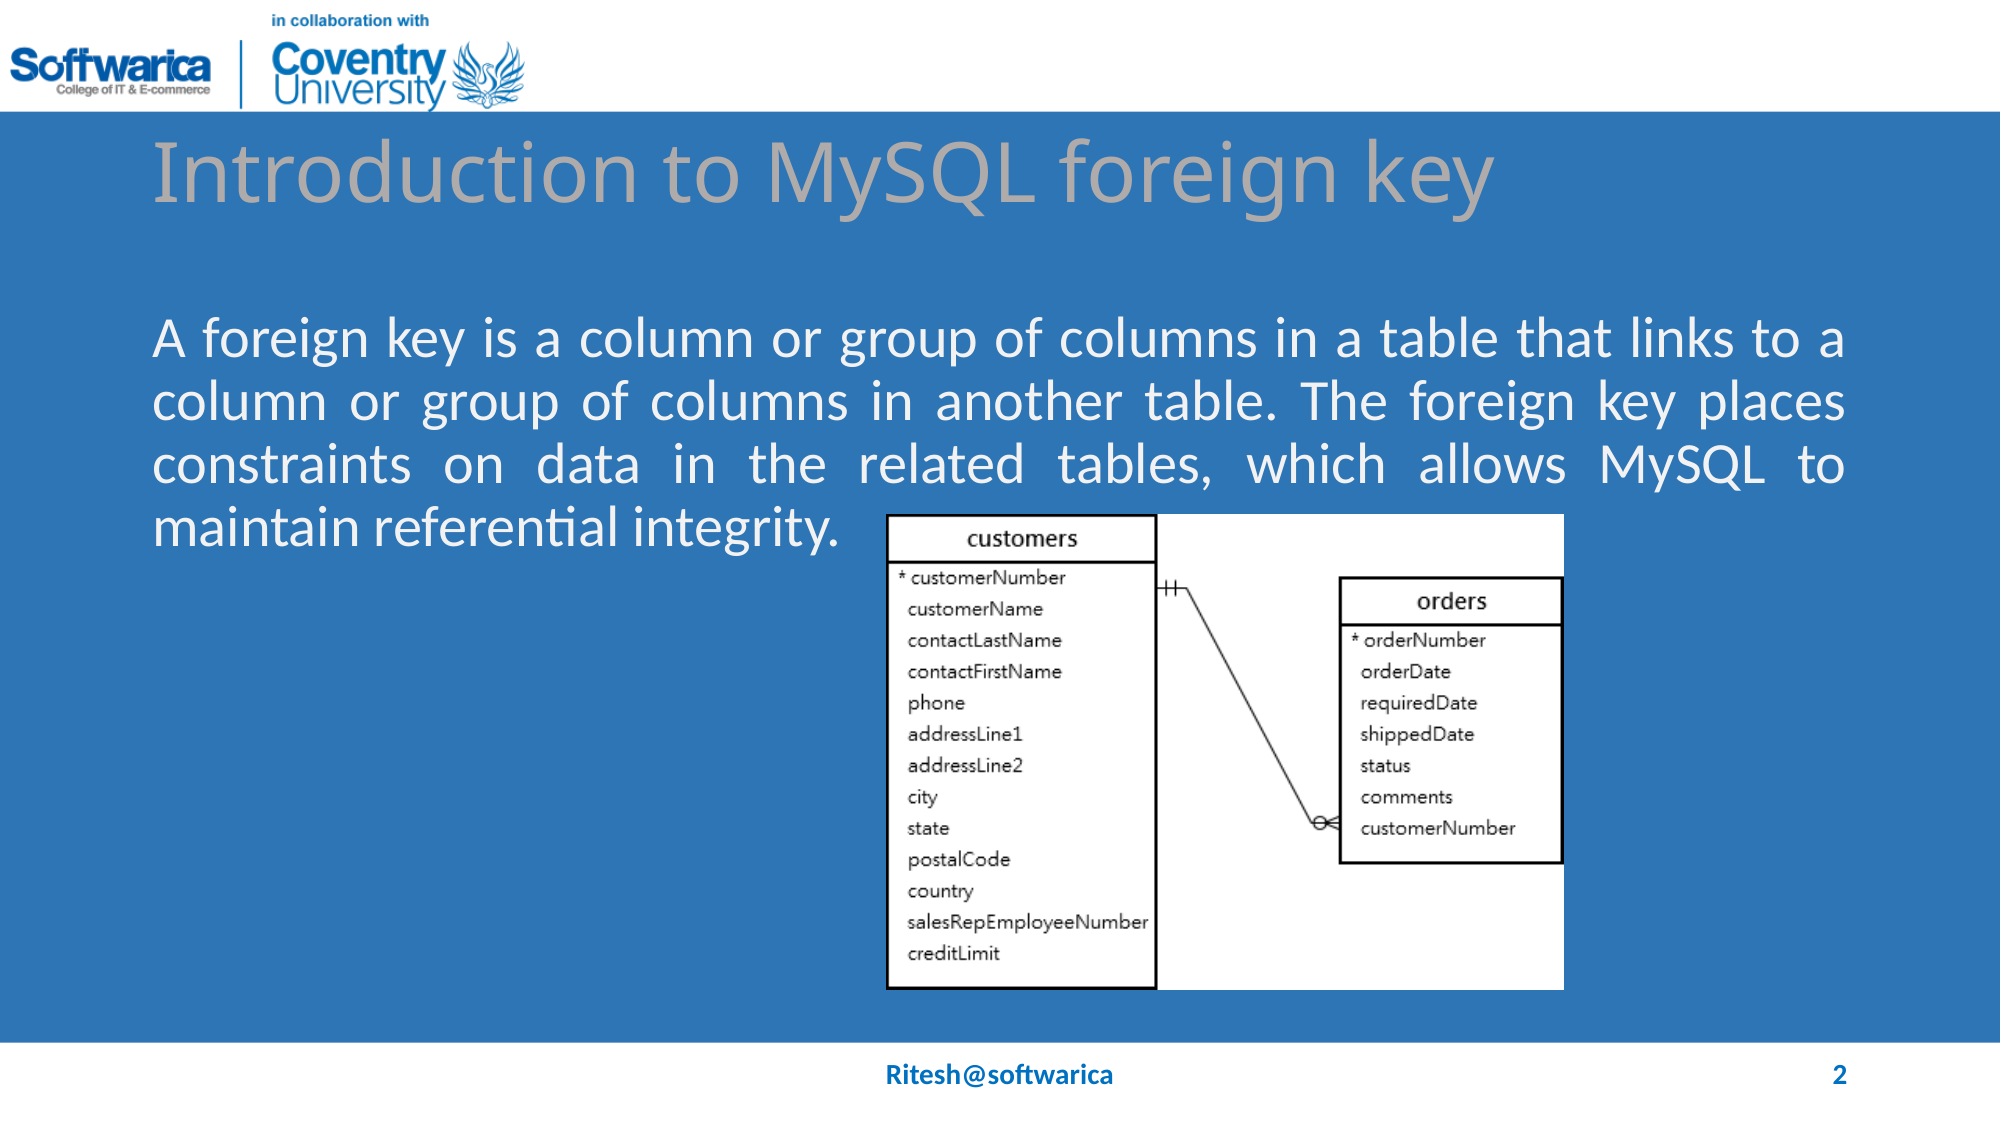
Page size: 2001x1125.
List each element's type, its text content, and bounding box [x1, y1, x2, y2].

footer Ritesh@softwarica [662, 1042, 1338, 1103]
slide_number 2 [1412, 1042, 1863, 1103]
picture [885, 514, 1564, 990]
picture [10, 14, 525, 112]
title Introduction to MySQL foreign key [137, 111, 1863, 240]
list A foreign key is a column or group of columns in a table that links to a column or group of columns in another table. The foreign key places constraints on data in the related tables, which allows MySQL to maintain referential integrity. [137, 299, 1863, 1014]
